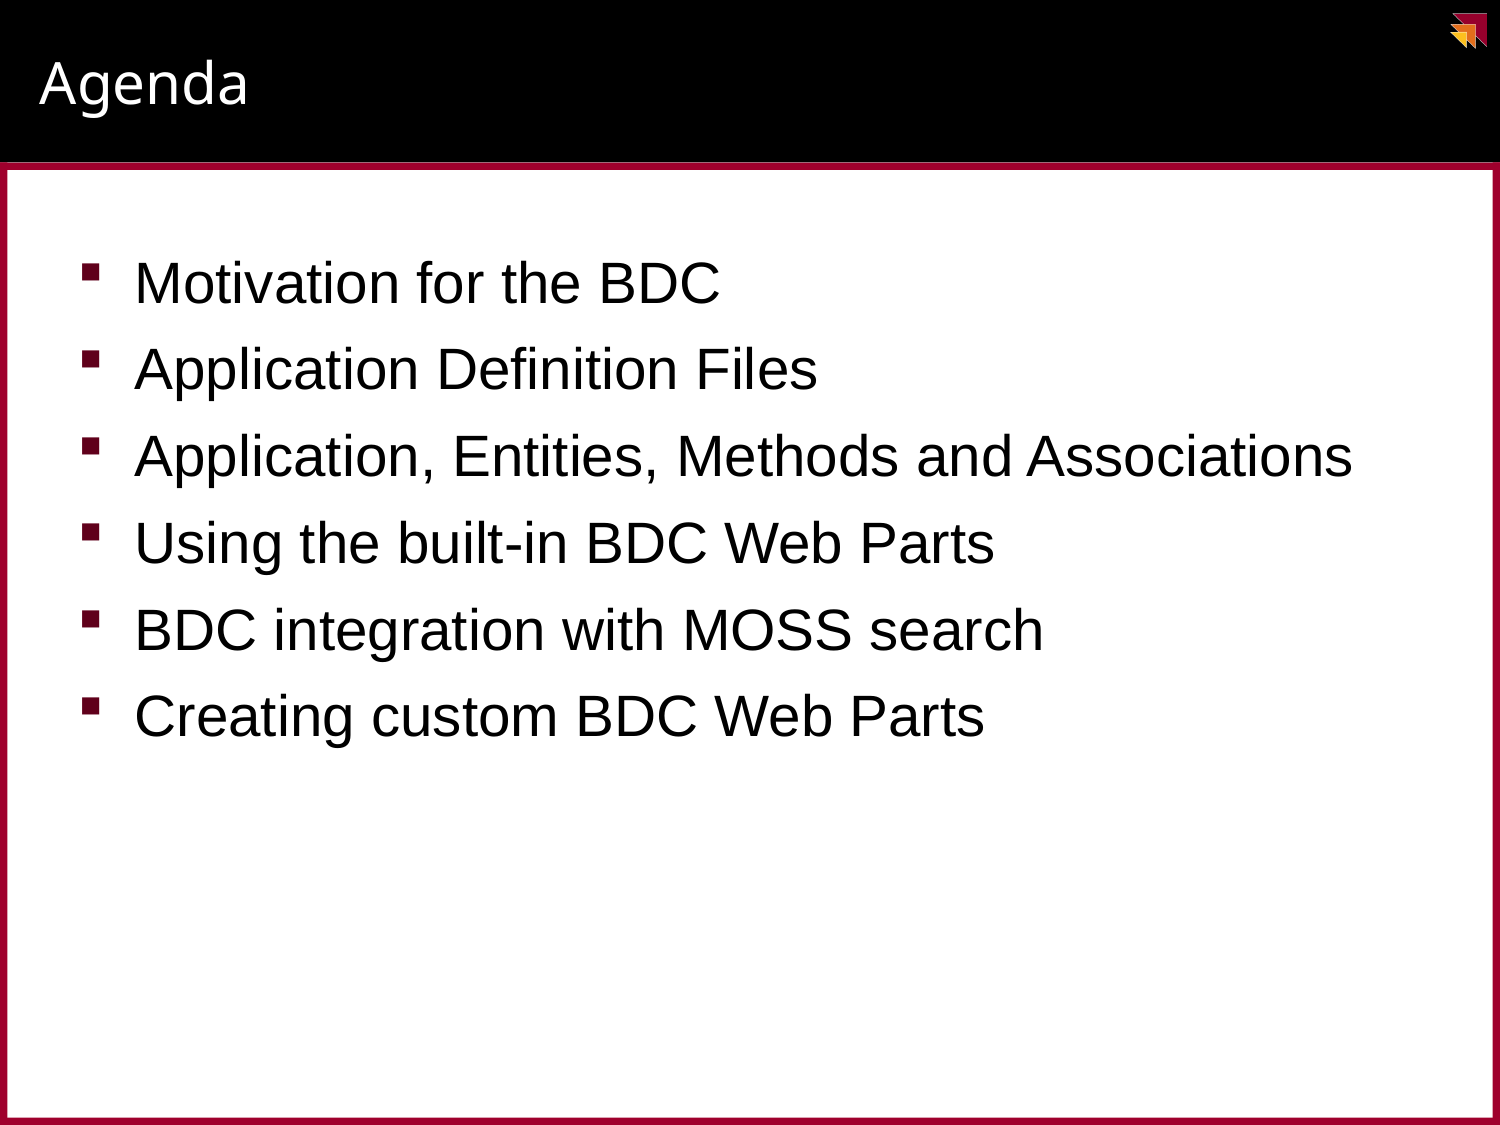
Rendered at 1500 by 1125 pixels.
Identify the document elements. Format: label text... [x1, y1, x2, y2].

picture [1450, 13, 1487, 50]
list Motivation for the BDC Application Definition Files Application, Entities, Methods and Associations Using the built-in BDC Web Parts BDC integration with MOSS search Creating custom BDC Web Parts [62, 237, 1438, 1088]
title Agenda [24, 12, 1438, 150]
